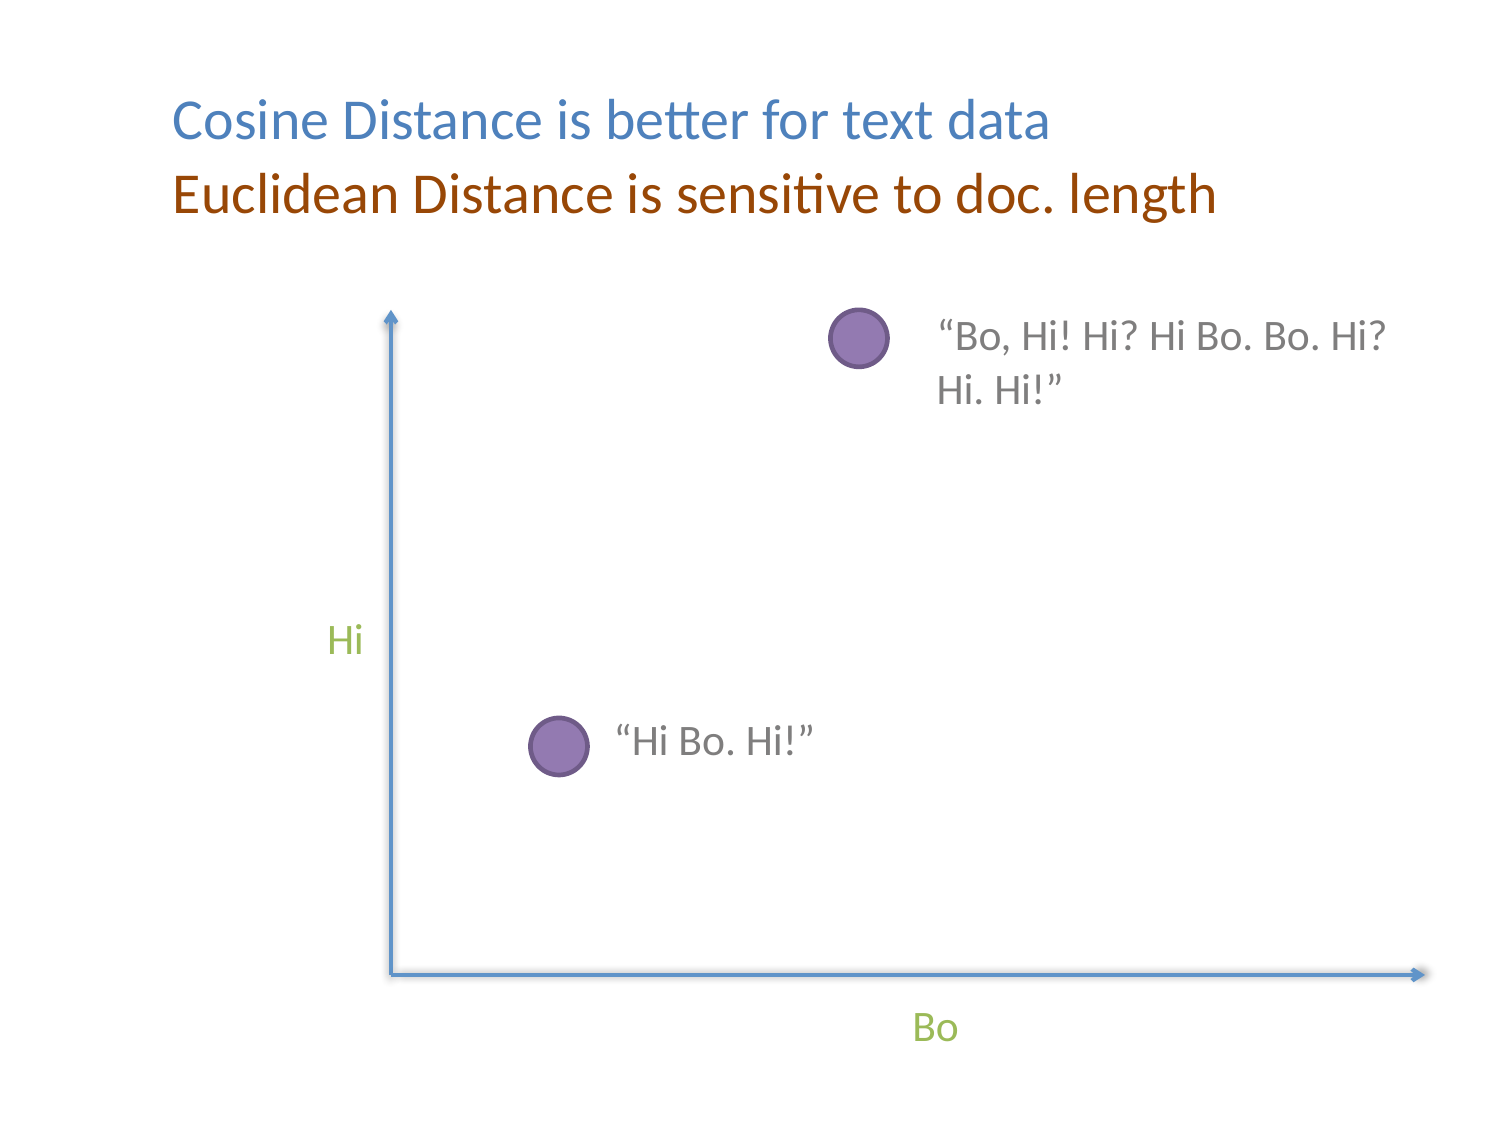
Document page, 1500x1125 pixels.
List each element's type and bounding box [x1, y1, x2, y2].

text_box [390, 309, 1438, 976]
text_box [170, 89, 1463, 235]
text_box [831, 1003, 1038, 1058]
text_box [324, 616, 382, 671]
